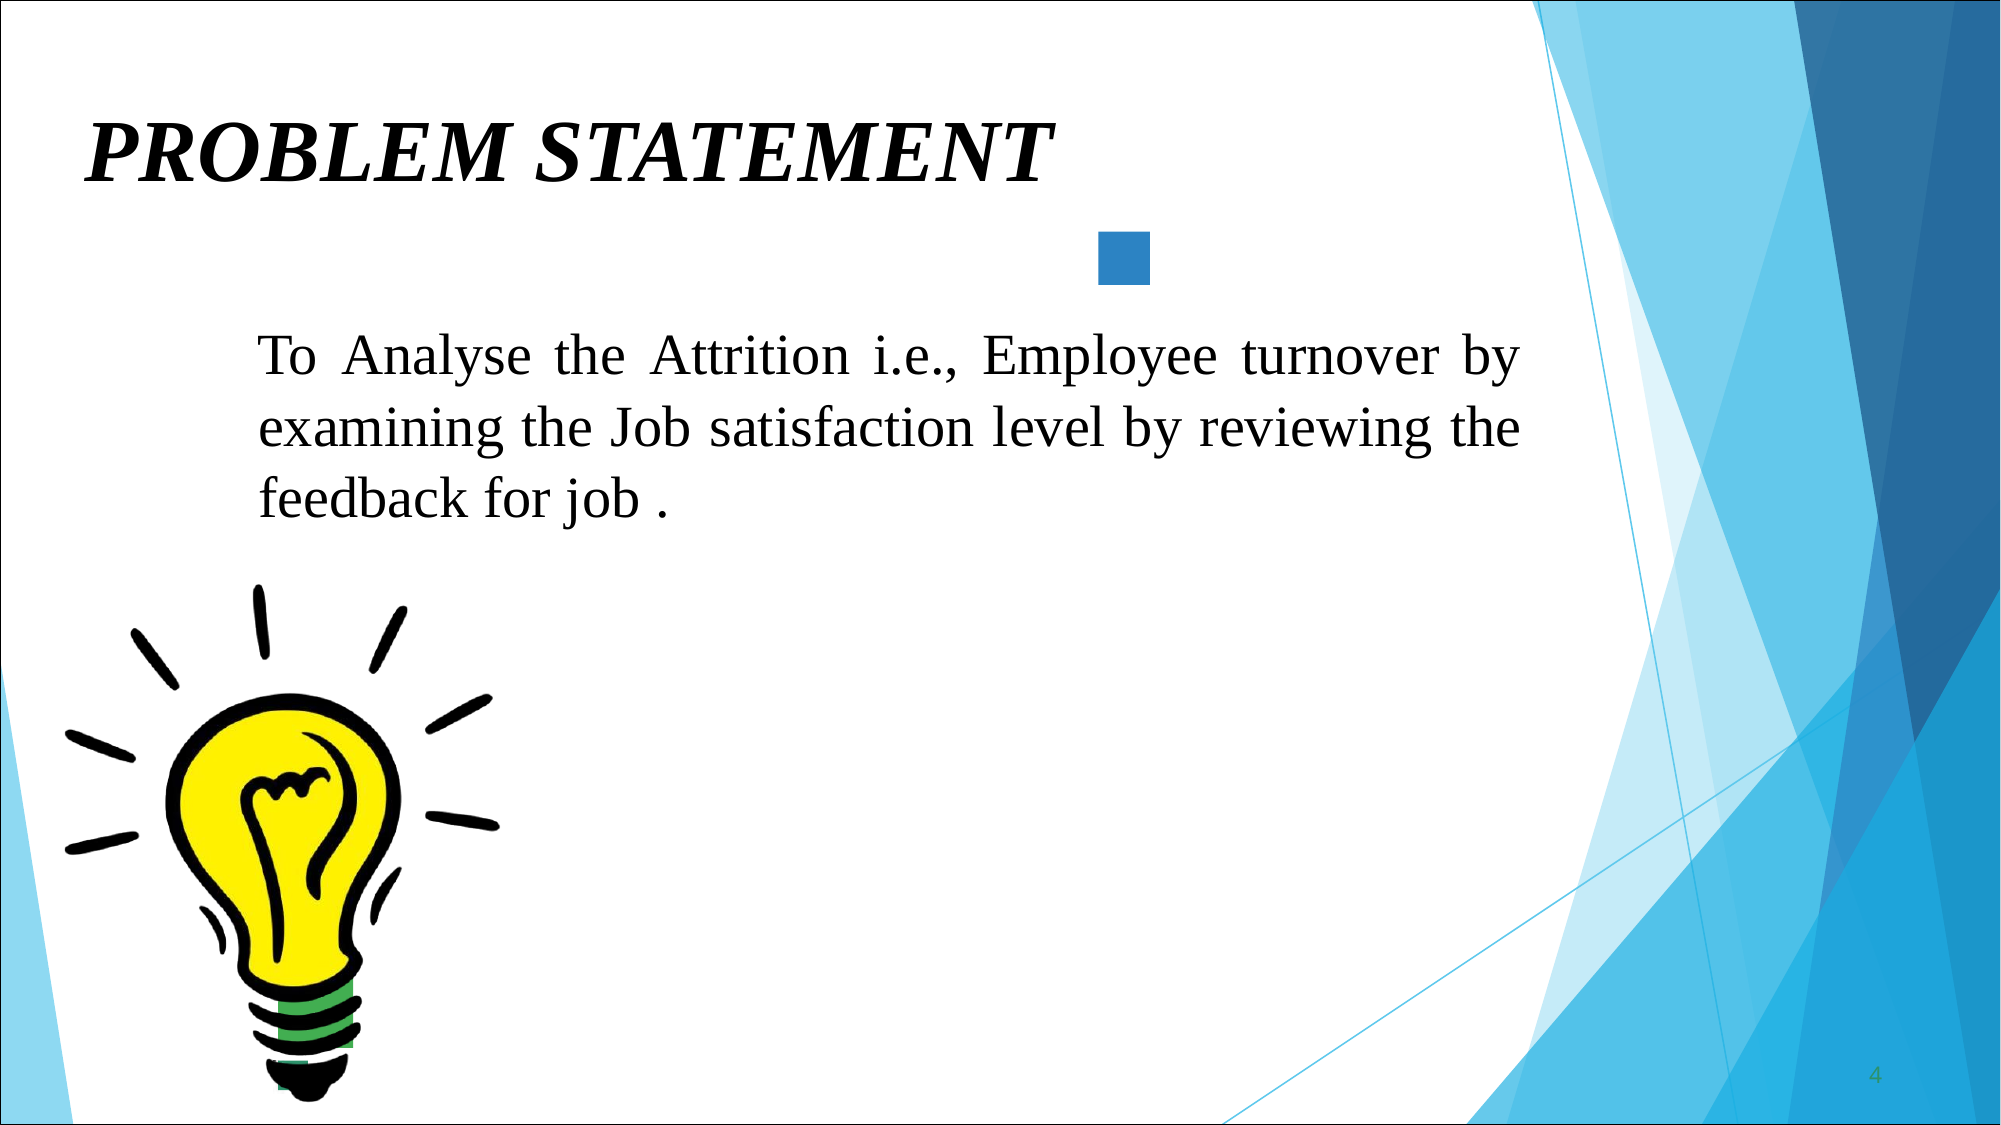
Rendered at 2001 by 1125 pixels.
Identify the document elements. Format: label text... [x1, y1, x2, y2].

text_box To Analyse the Attrition i.e., Employee turnover by examining the Job satisfaction level by reviewing the feedback for job . [255, 314, 1521, 530]
slide_number 4 [1862, 1059, 1891, 1125]
text_box [1098, 231, 1150, 285]
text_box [54, 574, 508, 1109]
title PROBLEM STATEMENT [66, 90, 1396, 282]
